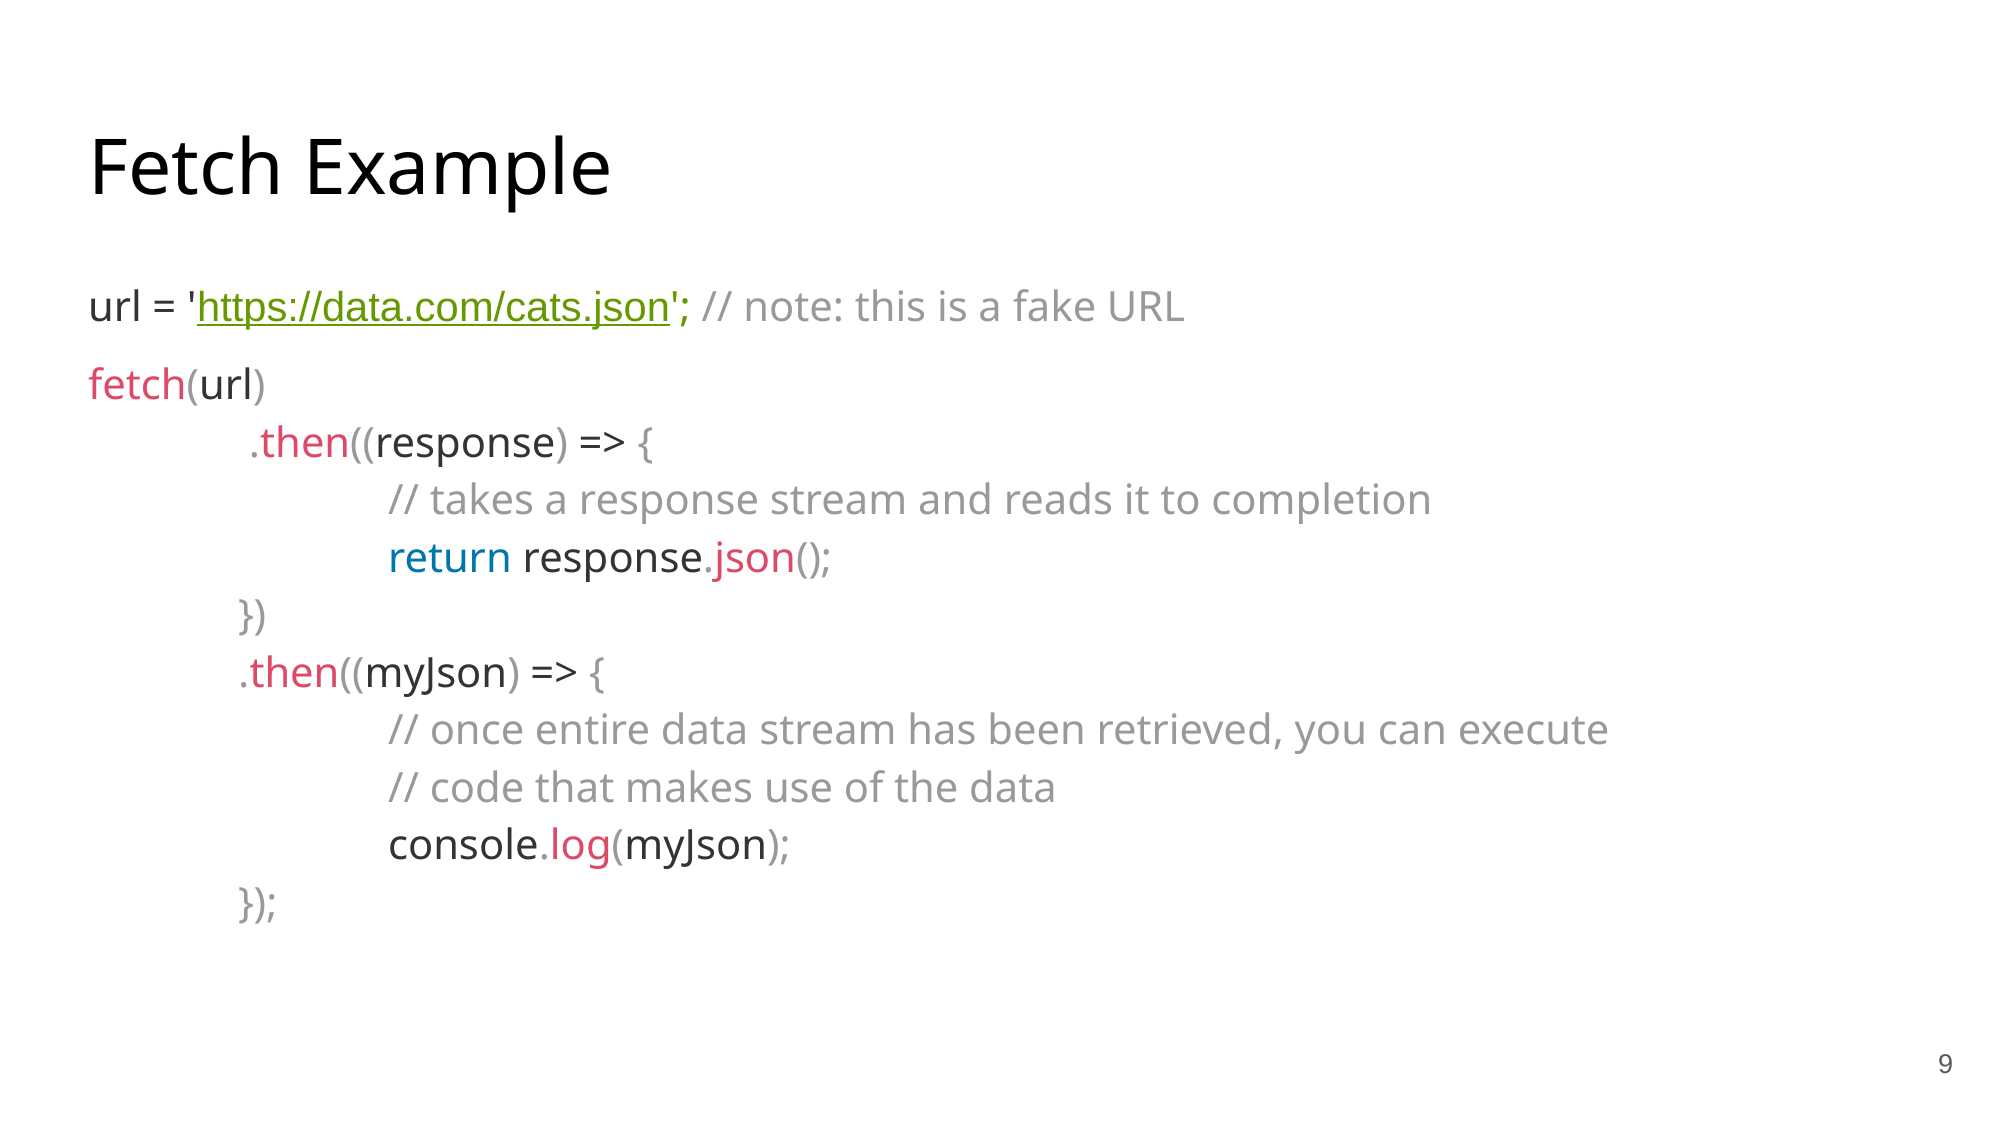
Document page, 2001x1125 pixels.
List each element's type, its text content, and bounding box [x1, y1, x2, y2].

list url = 'https://data.com/cats.json'; // note: this is a fake URL fetch(url) .then((response) => { // takes a response stream and reads it to completion return response.json(); }) .then((myJson) => { // once entire data stream has been retrieved, you can execute // code that makes use of the data console.log(myJson); }); [68, 252, 1932, 1061]
slide_number ‹#› [1853, 1019, 1974, 1106]
title Fetch Example [68, 97, 1932, 223]
